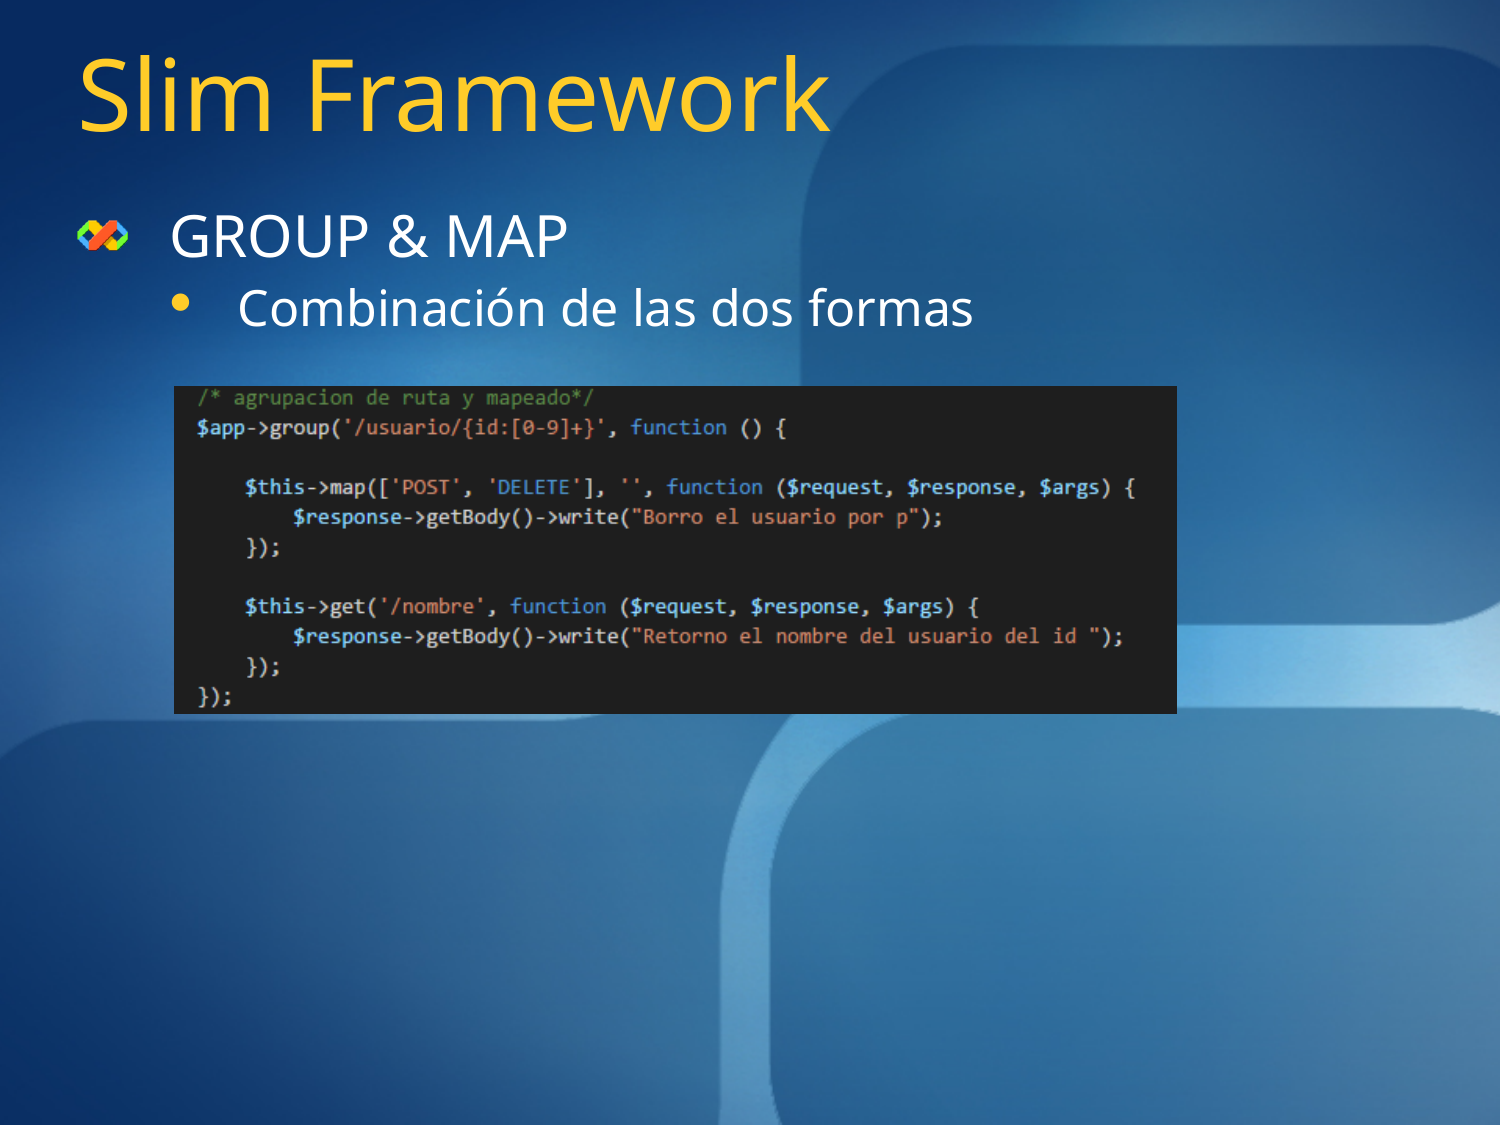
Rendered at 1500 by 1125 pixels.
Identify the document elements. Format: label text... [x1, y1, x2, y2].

picture [0, 0, 1500, 1125]
text_box GROUP & MAP Combinación de las dos formas [62, 199, 1500, 345]
picture [77, 220, 128, 251]
title Slim Framework [62, 37, 1440, 162]
